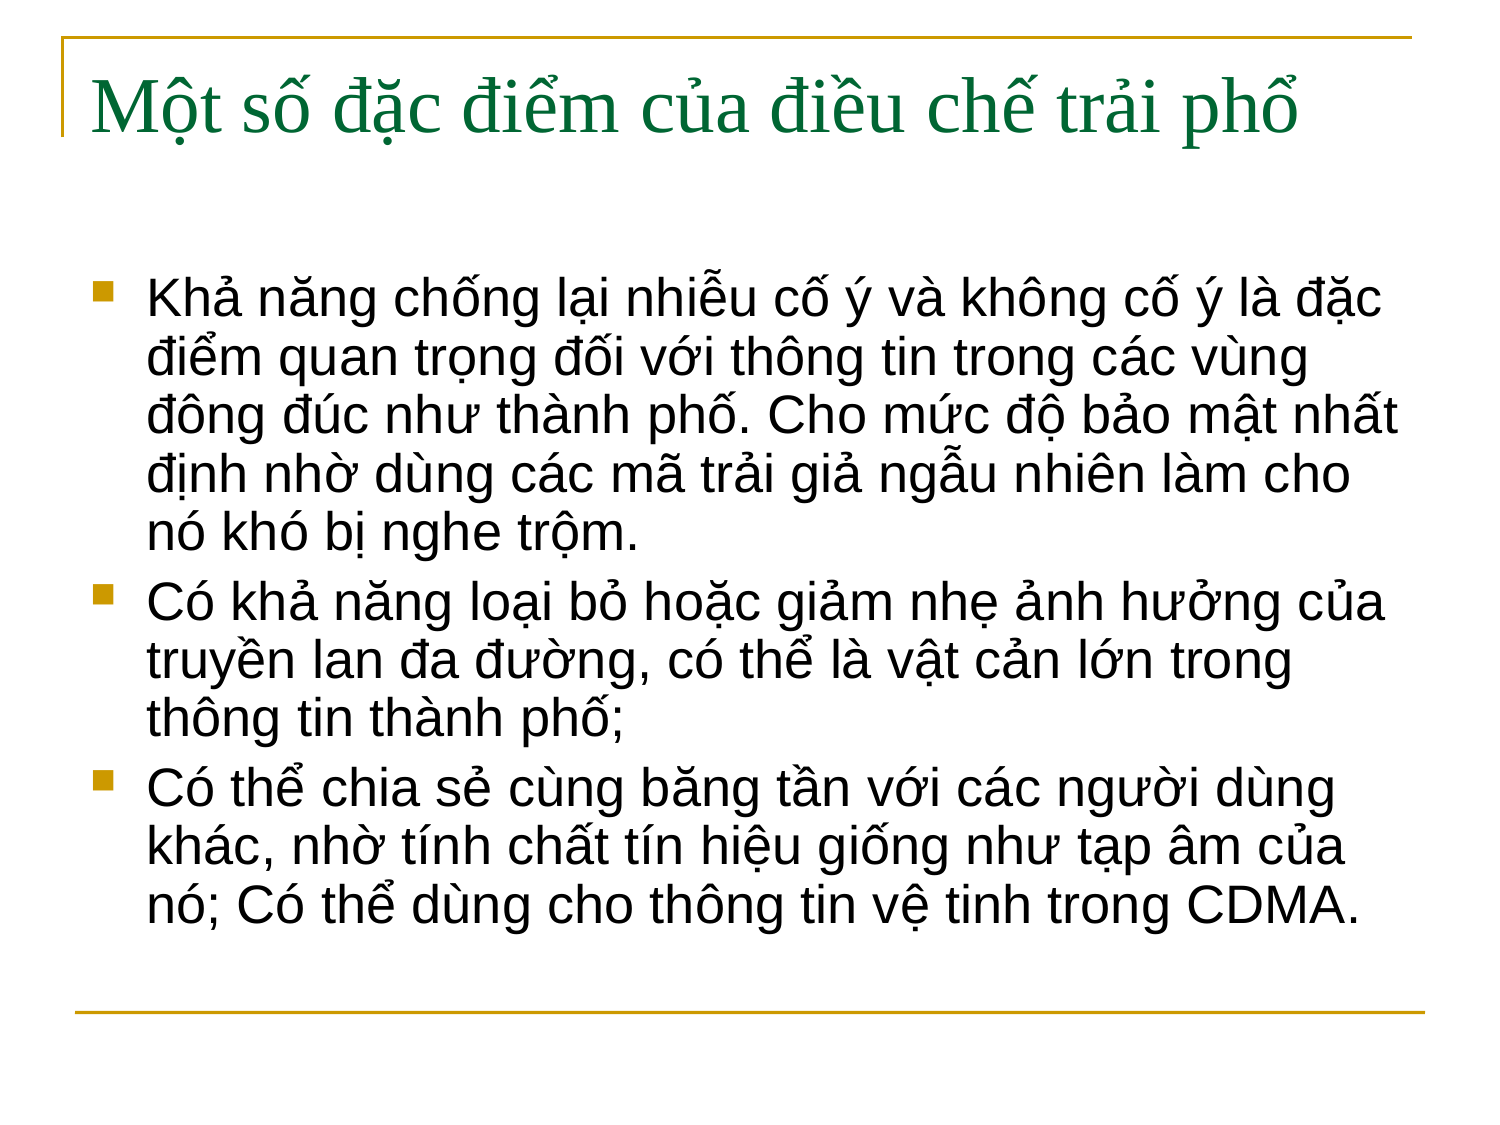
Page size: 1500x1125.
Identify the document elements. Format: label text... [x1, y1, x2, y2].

list Khả năng chống lại nhiễu cố ý và không cố ý là đặc điểm quan trọng đối với thông tin trong các vùng đông đúc như thành phố. Cho mức độ bảo mật nhất định nhờ dùng các mã trải giả ngẫu nhiên làm cho nó khó bị nghe trộm. Có khả năng loại bỏ hoặc giảm nhẹ ảnh hưởng của truyền lan đa đường, có thể là vật cản lớn trong thông tin thành phố; Có thể chia sẻ cùng băng tần với các người dùng khác, nhờ tính chất tín hiệu giống như tạp âm của nó; Có thể dùng cho thông tin vệ tinh trong CDMA. [75, 262, 1425, 1013]
title Một số đặc điểm của điều chế trải phổ [75, 45, 1425, 233]
